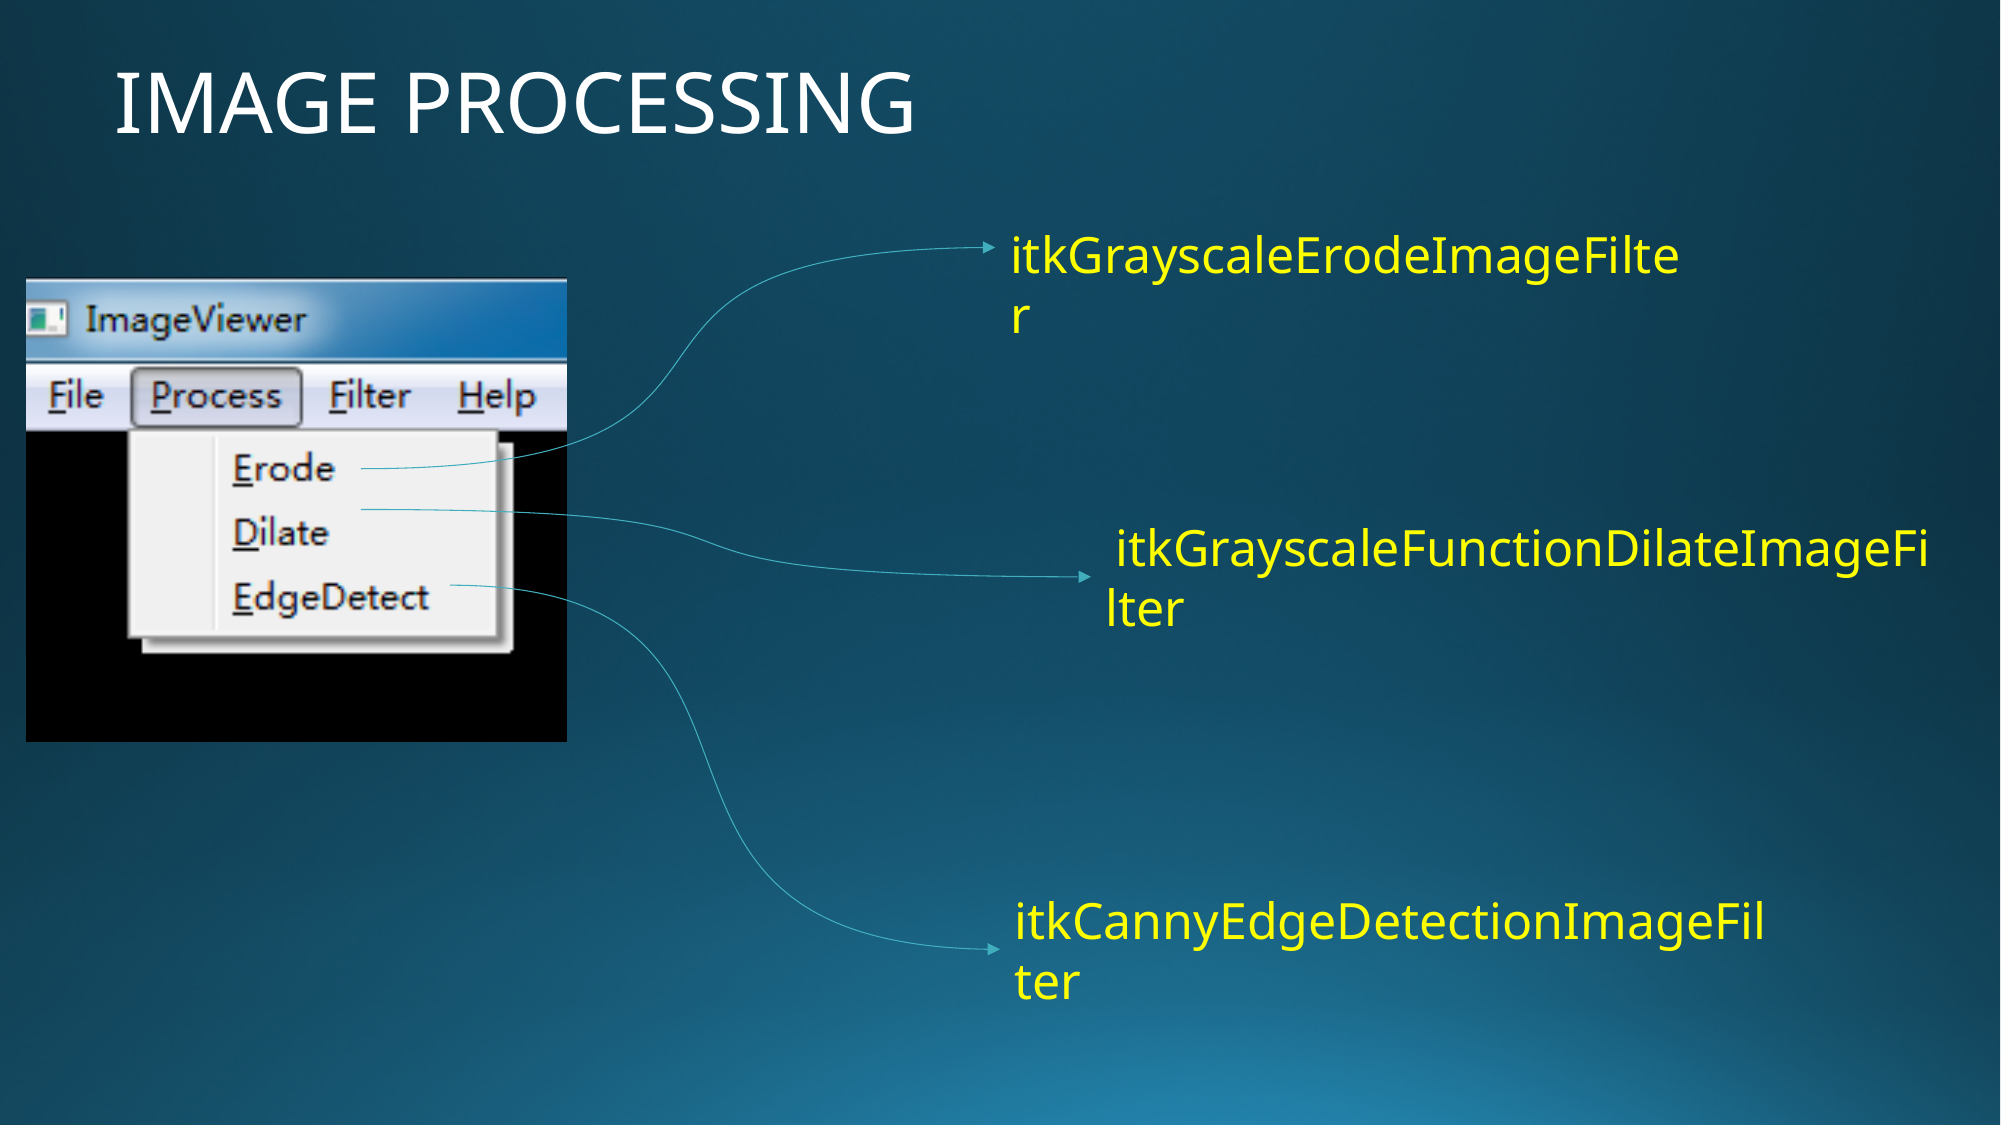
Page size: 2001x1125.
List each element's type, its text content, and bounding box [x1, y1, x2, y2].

text_box itkCannyEdgeDetectionImageFilter [999, 881, 1789, 1017]
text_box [449, 585, 1000, 920]
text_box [360, 247, 996, 469]
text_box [360, 509, 1092, 548]
text_box itkGrayscaleFunctionDilateImageFilter [1091, 509, 1956, 645]
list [26, 277, 567, 742]
picture [0, 0, 2001, 1125]
title IMAGE PROCESSING [99, 53, 1825, 160]
text_box itkGrayscaleErodeImageFilter [995, 216, 1702, 352]
